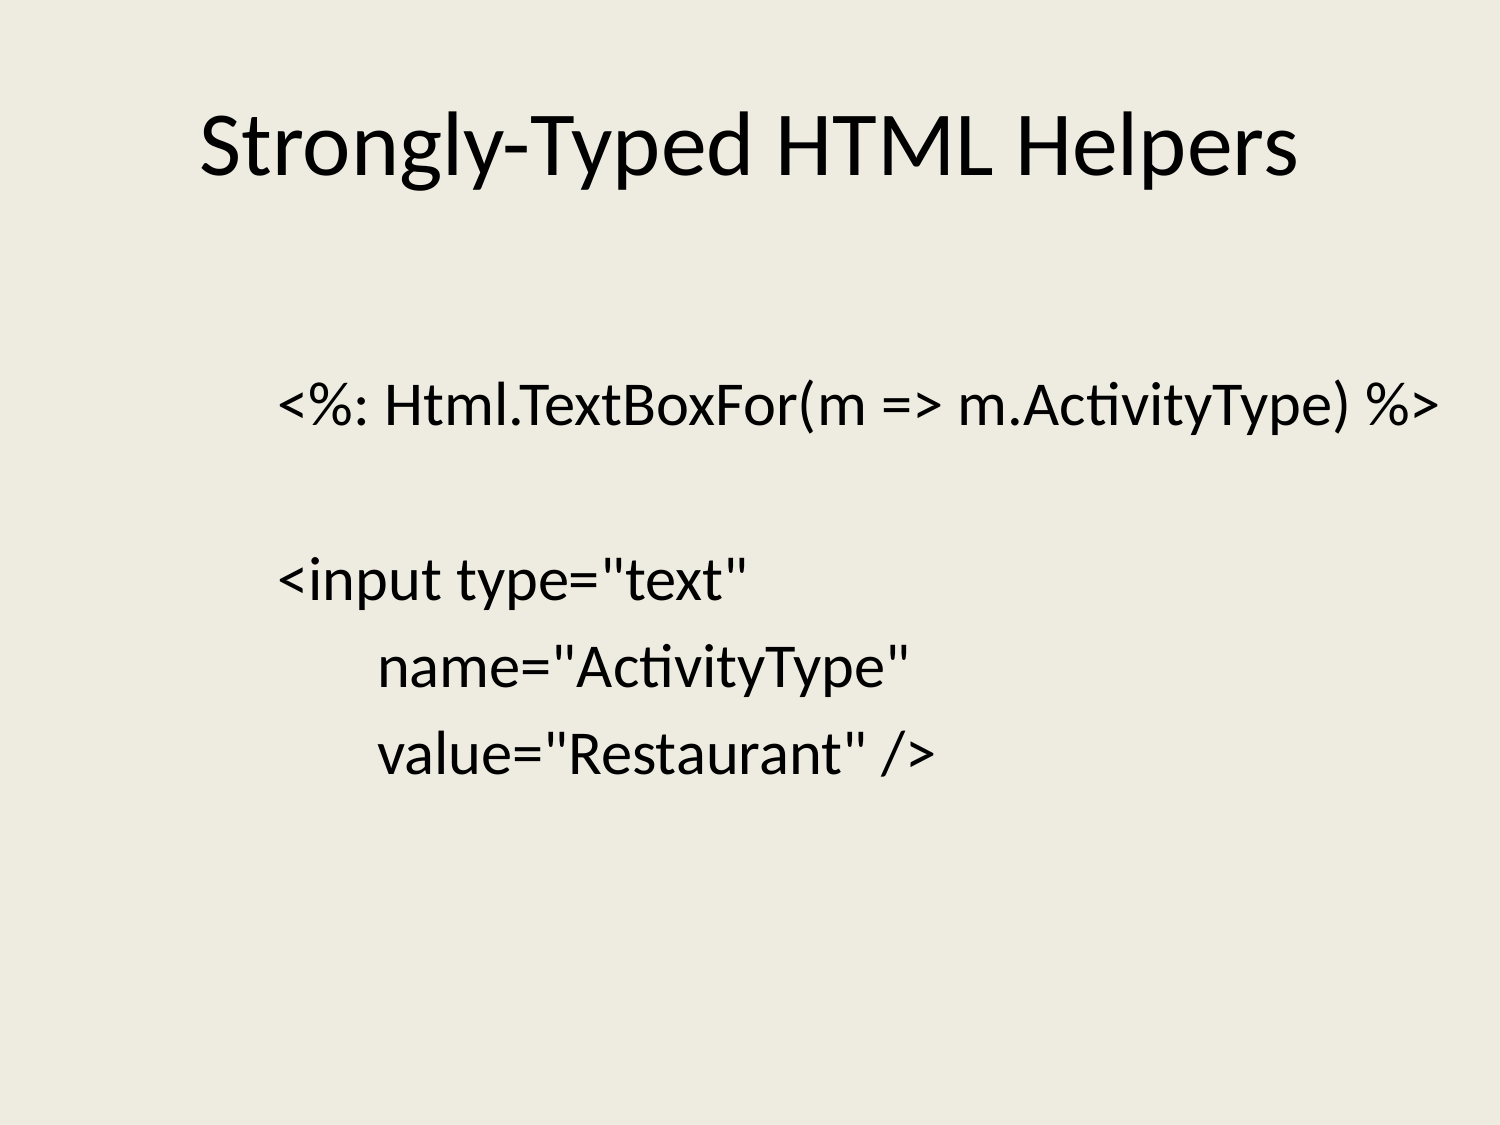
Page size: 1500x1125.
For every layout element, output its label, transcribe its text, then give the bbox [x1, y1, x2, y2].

list <%: Html.TextBoxFor(m => m.ActivityType) %> <input type="text" name="ActivityType" value="Restaurant" /> [262, 262, 1463, 1005]
title Strongly-Typed HTML Helpers [75, 45, 1425, 233]
